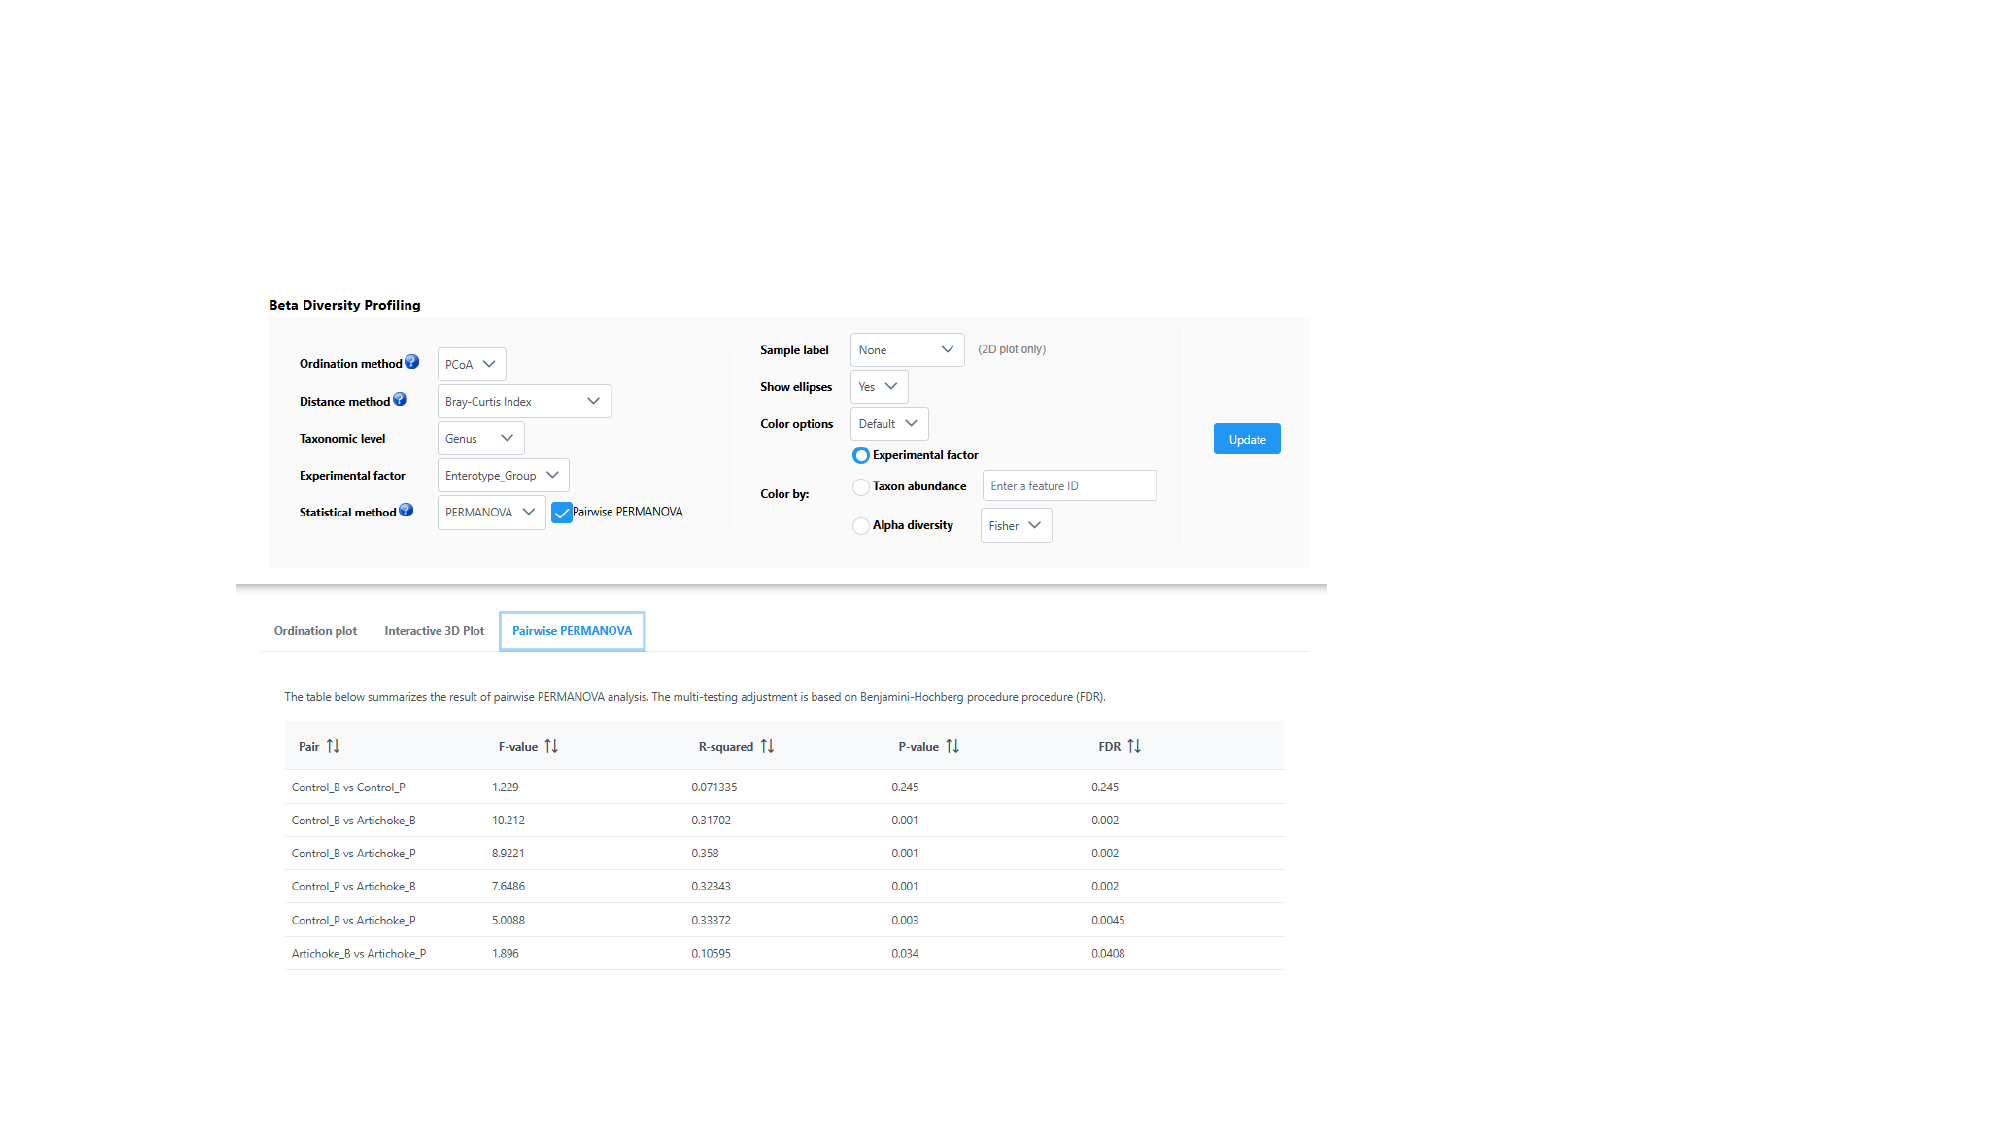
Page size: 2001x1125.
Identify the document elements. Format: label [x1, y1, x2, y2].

list [236, 276, 1327, 992]
